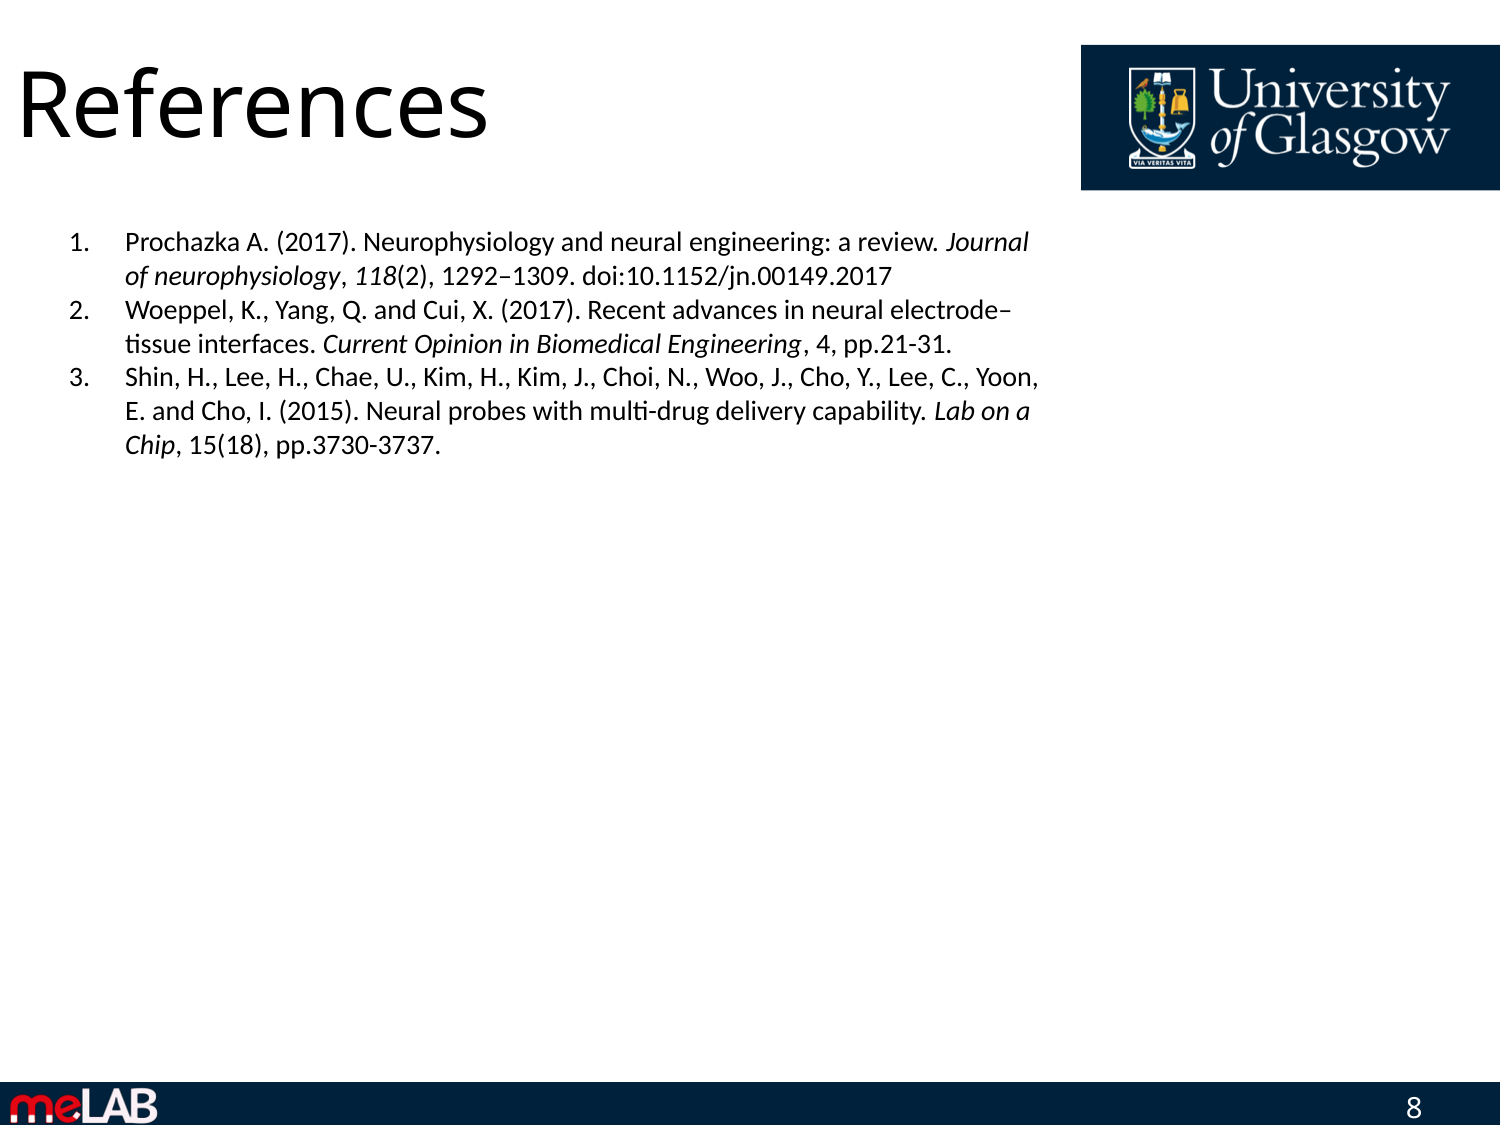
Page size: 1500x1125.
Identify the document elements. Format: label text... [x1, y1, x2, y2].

text_box Prochazka A. (2017). Neurophysiology and neural engineering: a review. Journal of neurophysiology, 118(2), 1292–1309. doi:10.1152/jn.00149.2017 Woeppel, K., Yang, Q. and Cui, X. (2017). Recent advances in neural electrode–tissue interfaces. Current Opinion in Biomedical Engineering, 4, pp.21-31. Shin, H., Lee, H., Chae, U., Kim, H., Kim, J., Choi, N., Woo, J., Cho, Y., Lee, C., Yoon, E. and Cho, I. (2015). Neural probes with multi-drug delivery capability. Lab on a Chip, 15(18), pp.3730-3737. [54, 216, 1061, 501]
picture [8, 1079, 162, 1125]
title References [0, 0, 872, 217]
picture [1129, 66, 1452, 169]
